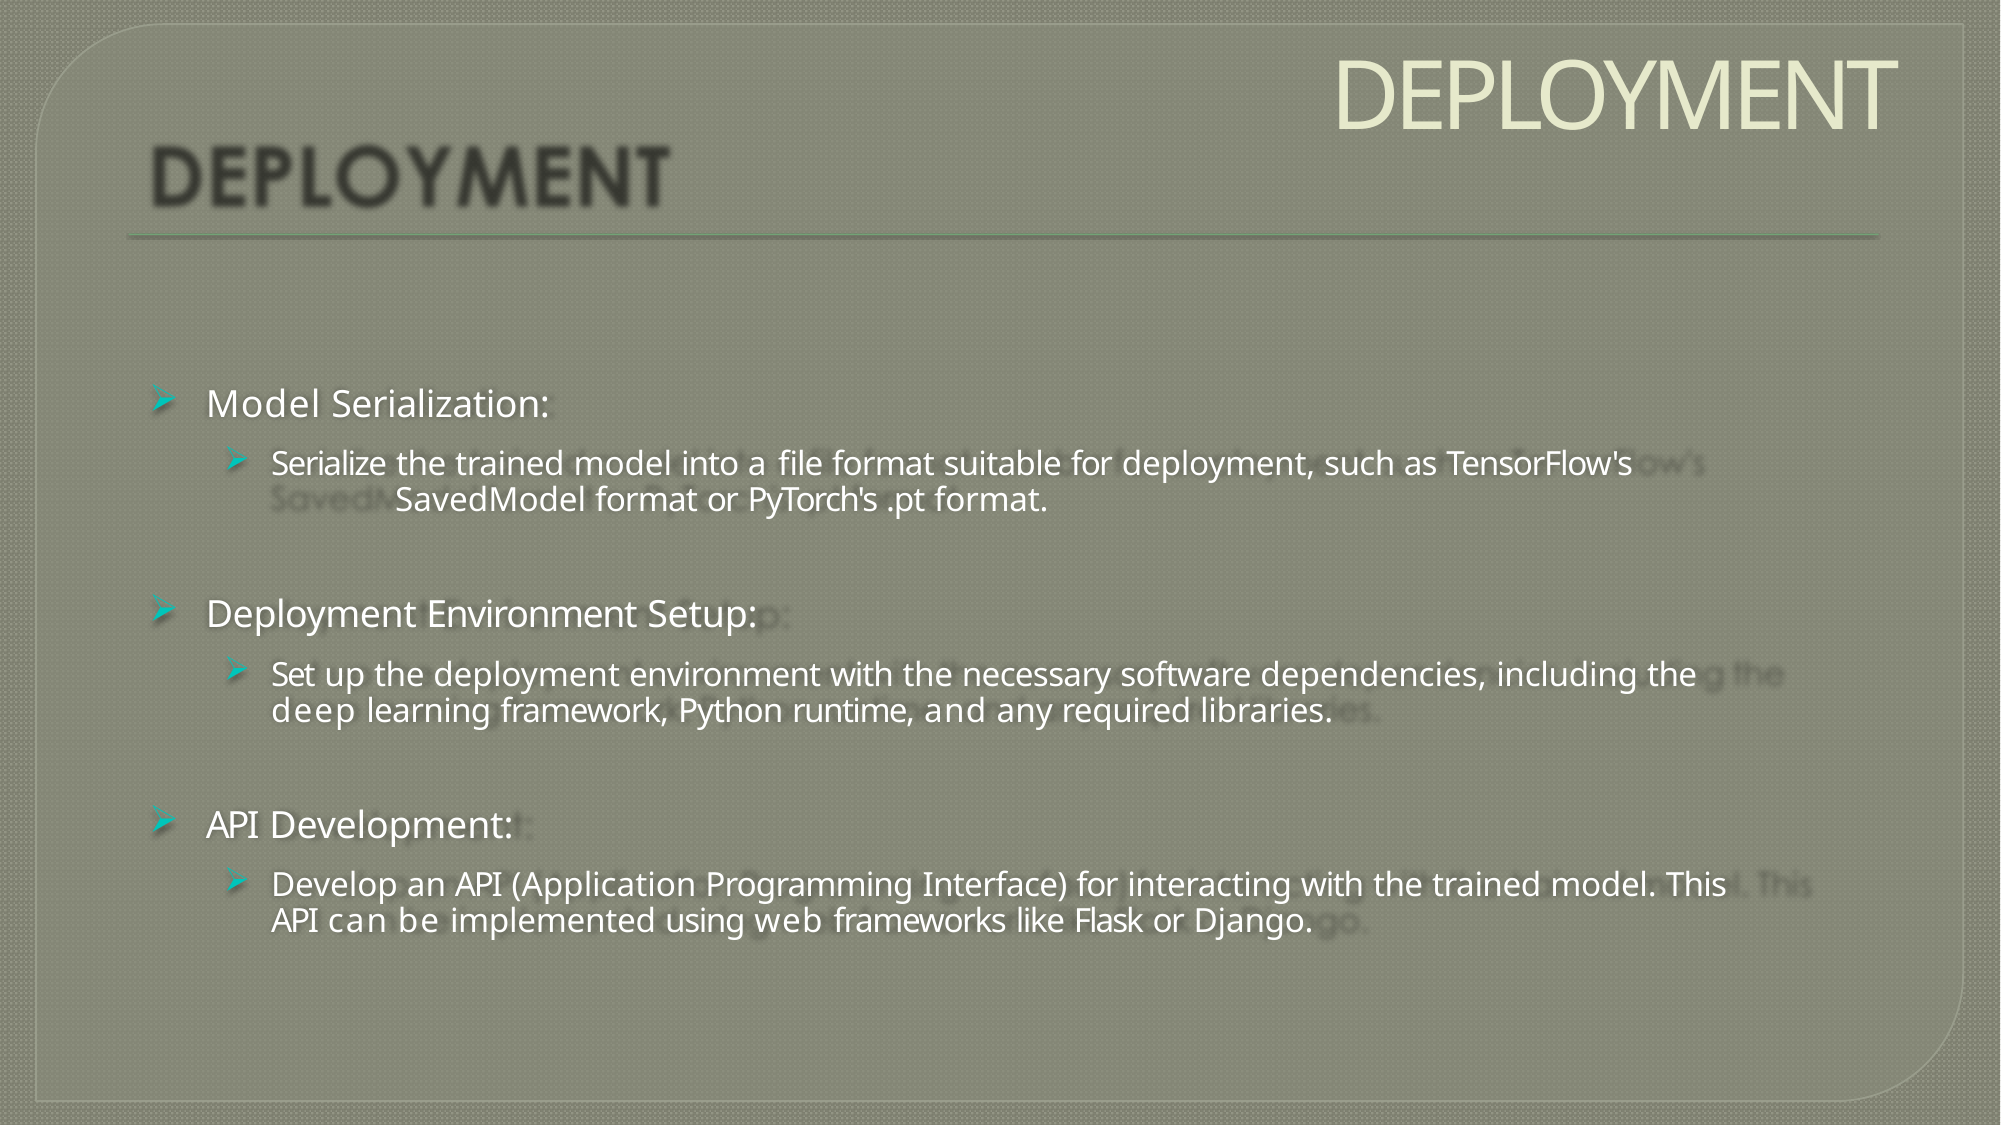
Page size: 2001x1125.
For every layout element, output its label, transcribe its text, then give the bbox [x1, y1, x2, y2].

title DEPLOYMENT [200, 0, 1900, 149]
picture [119, 360, 1850, 969]
picture [88, 90, 730, 284]
